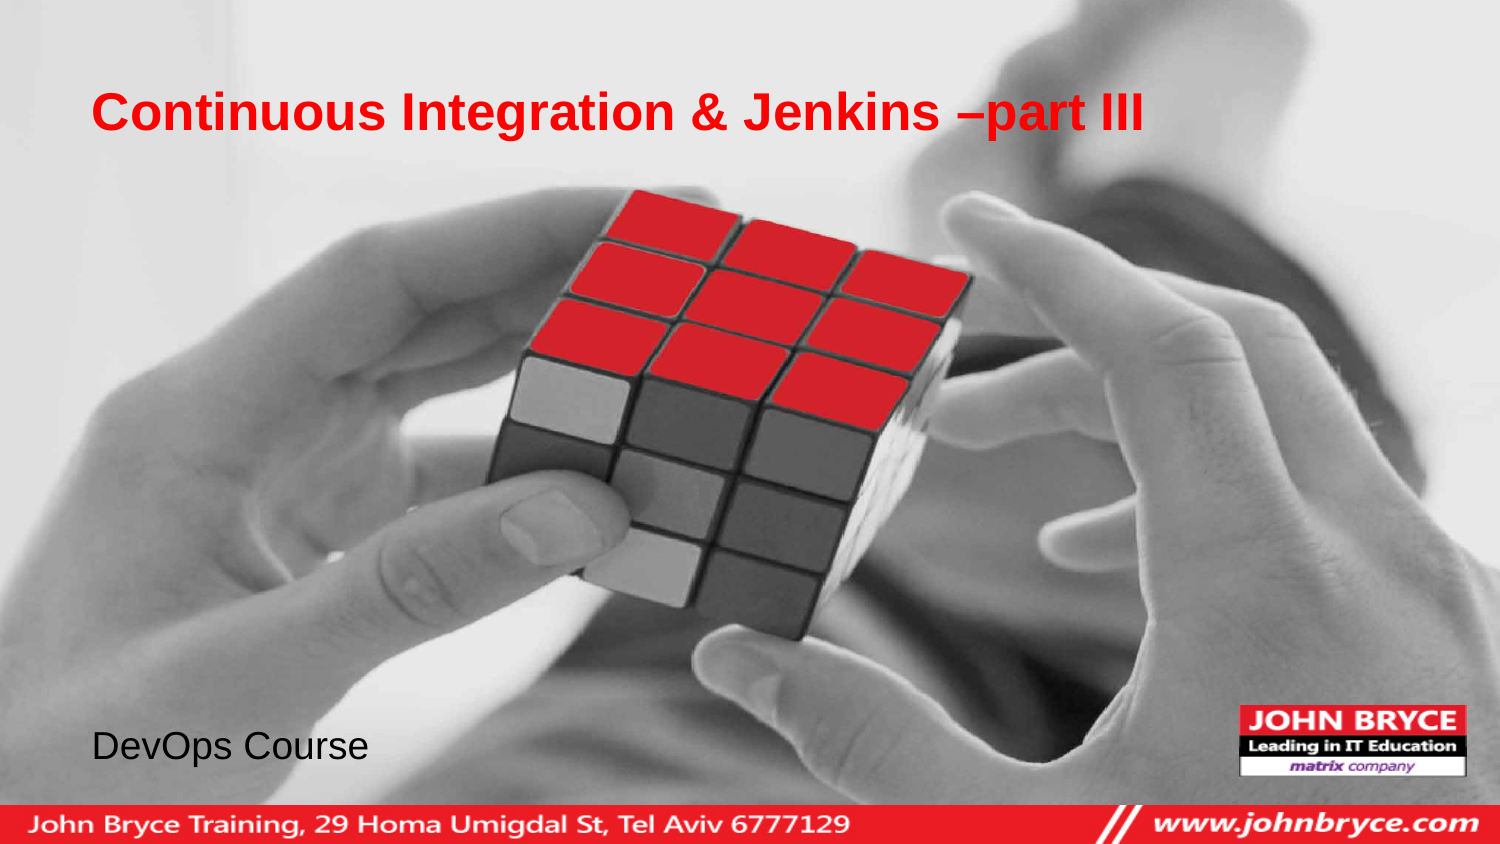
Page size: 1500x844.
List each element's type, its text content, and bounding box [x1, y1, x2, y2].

title Continuous Integration & Jenkins –part III [76, 23, 1211, 157]
list DevOps Course [76, 705, 1324, 777]
picture [0, 0, 1500, 844]
